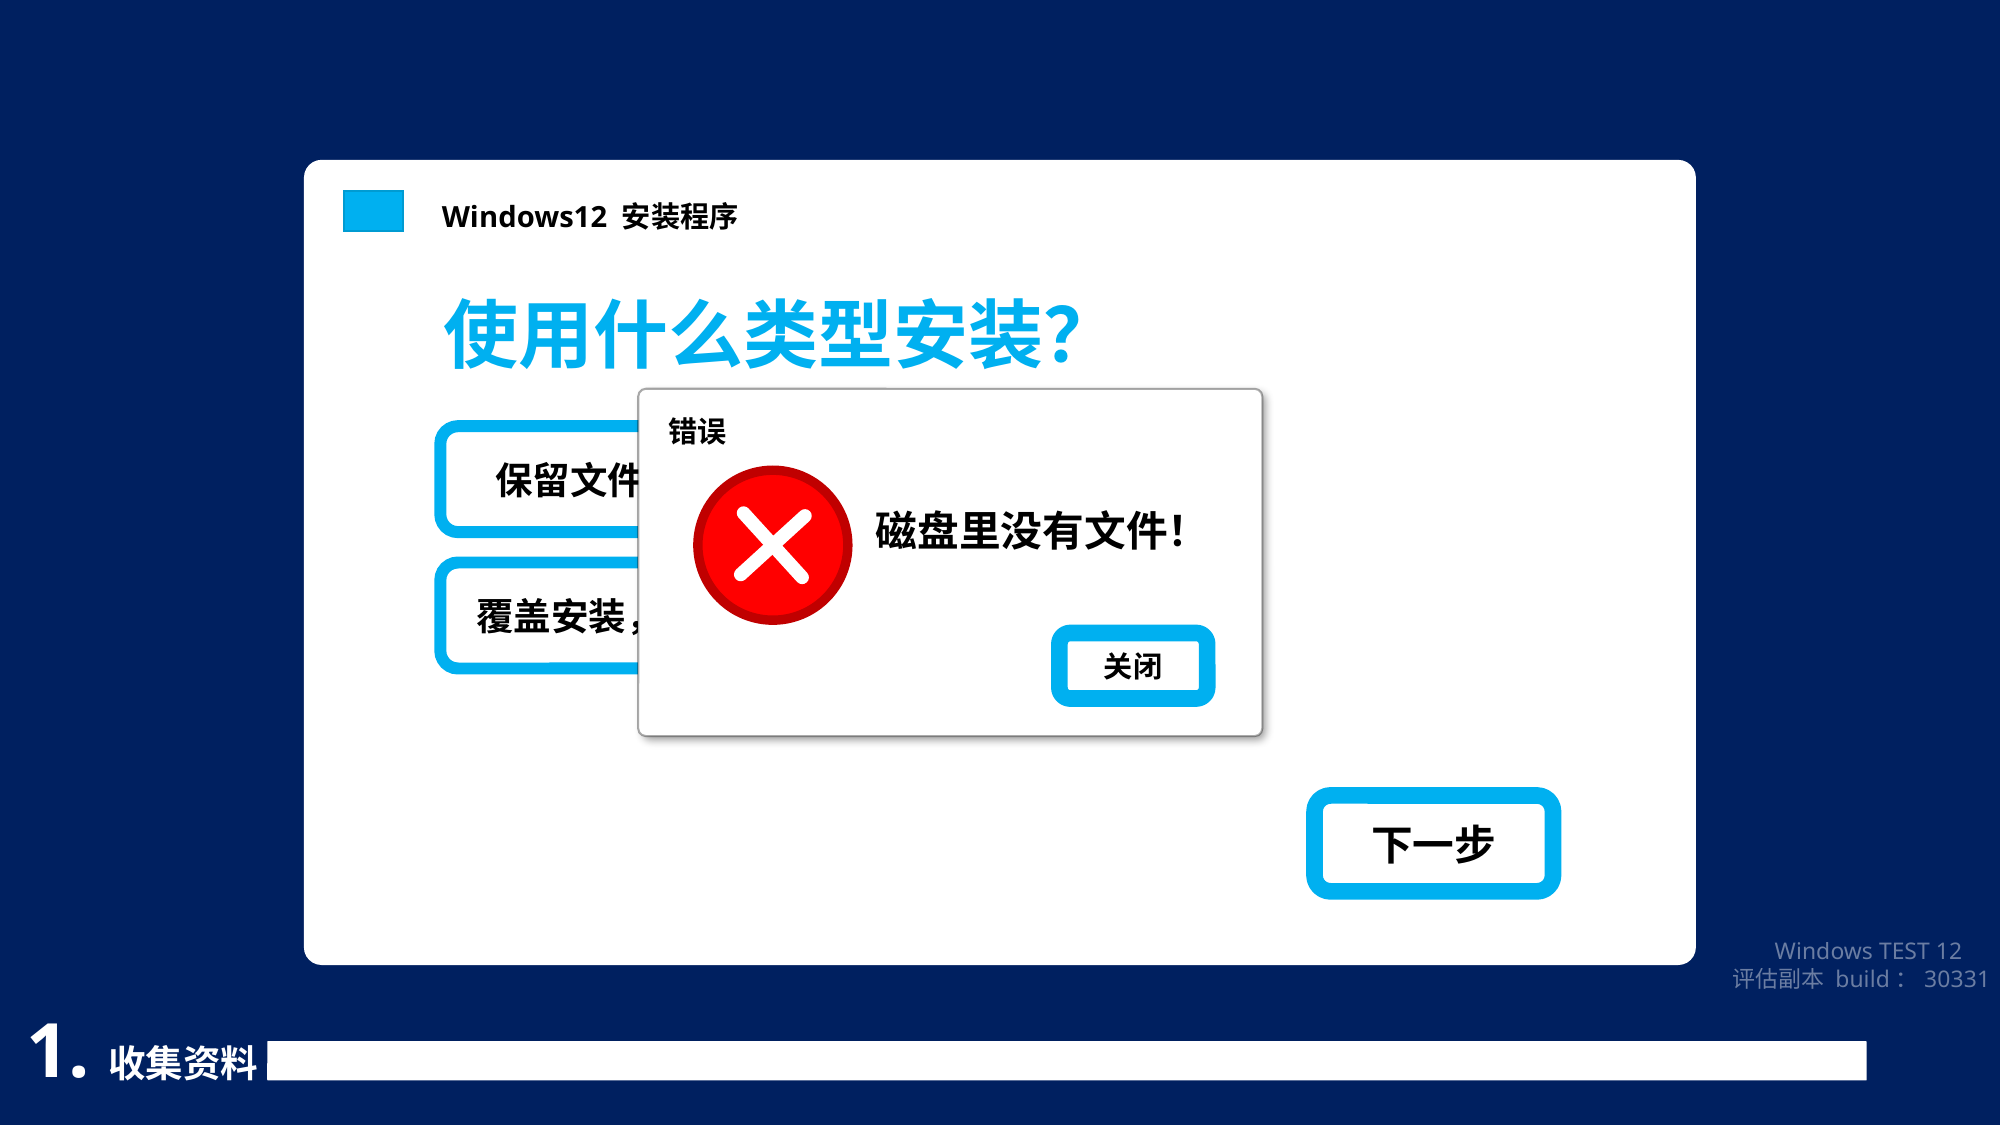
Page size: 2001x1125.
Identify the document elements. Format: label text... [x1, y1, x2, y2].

text_box [343, 190, 404, 232]
text_box 覆盖安装，需要清除所有资料 [439, 561, 636, 670]
text_box 磁盘里没有文件！ [860, 496, 1225, 562]
text_box Windows12 安装程序 [427, 190, 754, 241]
text_box 保留文件，但需要较长时间 [439, 425, 636, 534]
text_box 1.收集资料 [11, 995, 274, 1101]
text_box 下一步 [1313, 794, 1555, 893]
text_box 使用什么类型安装？ [428, 280, 1134, 386]
text_box 错误 [653, 405, 742, 456]
text_box [637, 387, 1264, 738]
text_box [743, 513, 803, 578]
text_box Windows TEST 12 评估副本 build：30331 [1717, 929, 2000, 1000]
text_box [696, 469, 849, 622]
text_box 关闭 [1058, 631, 1209, 700]
text_box [302, 158, 1697, 967]
text_box [266, 1040, 1868, 1082]
